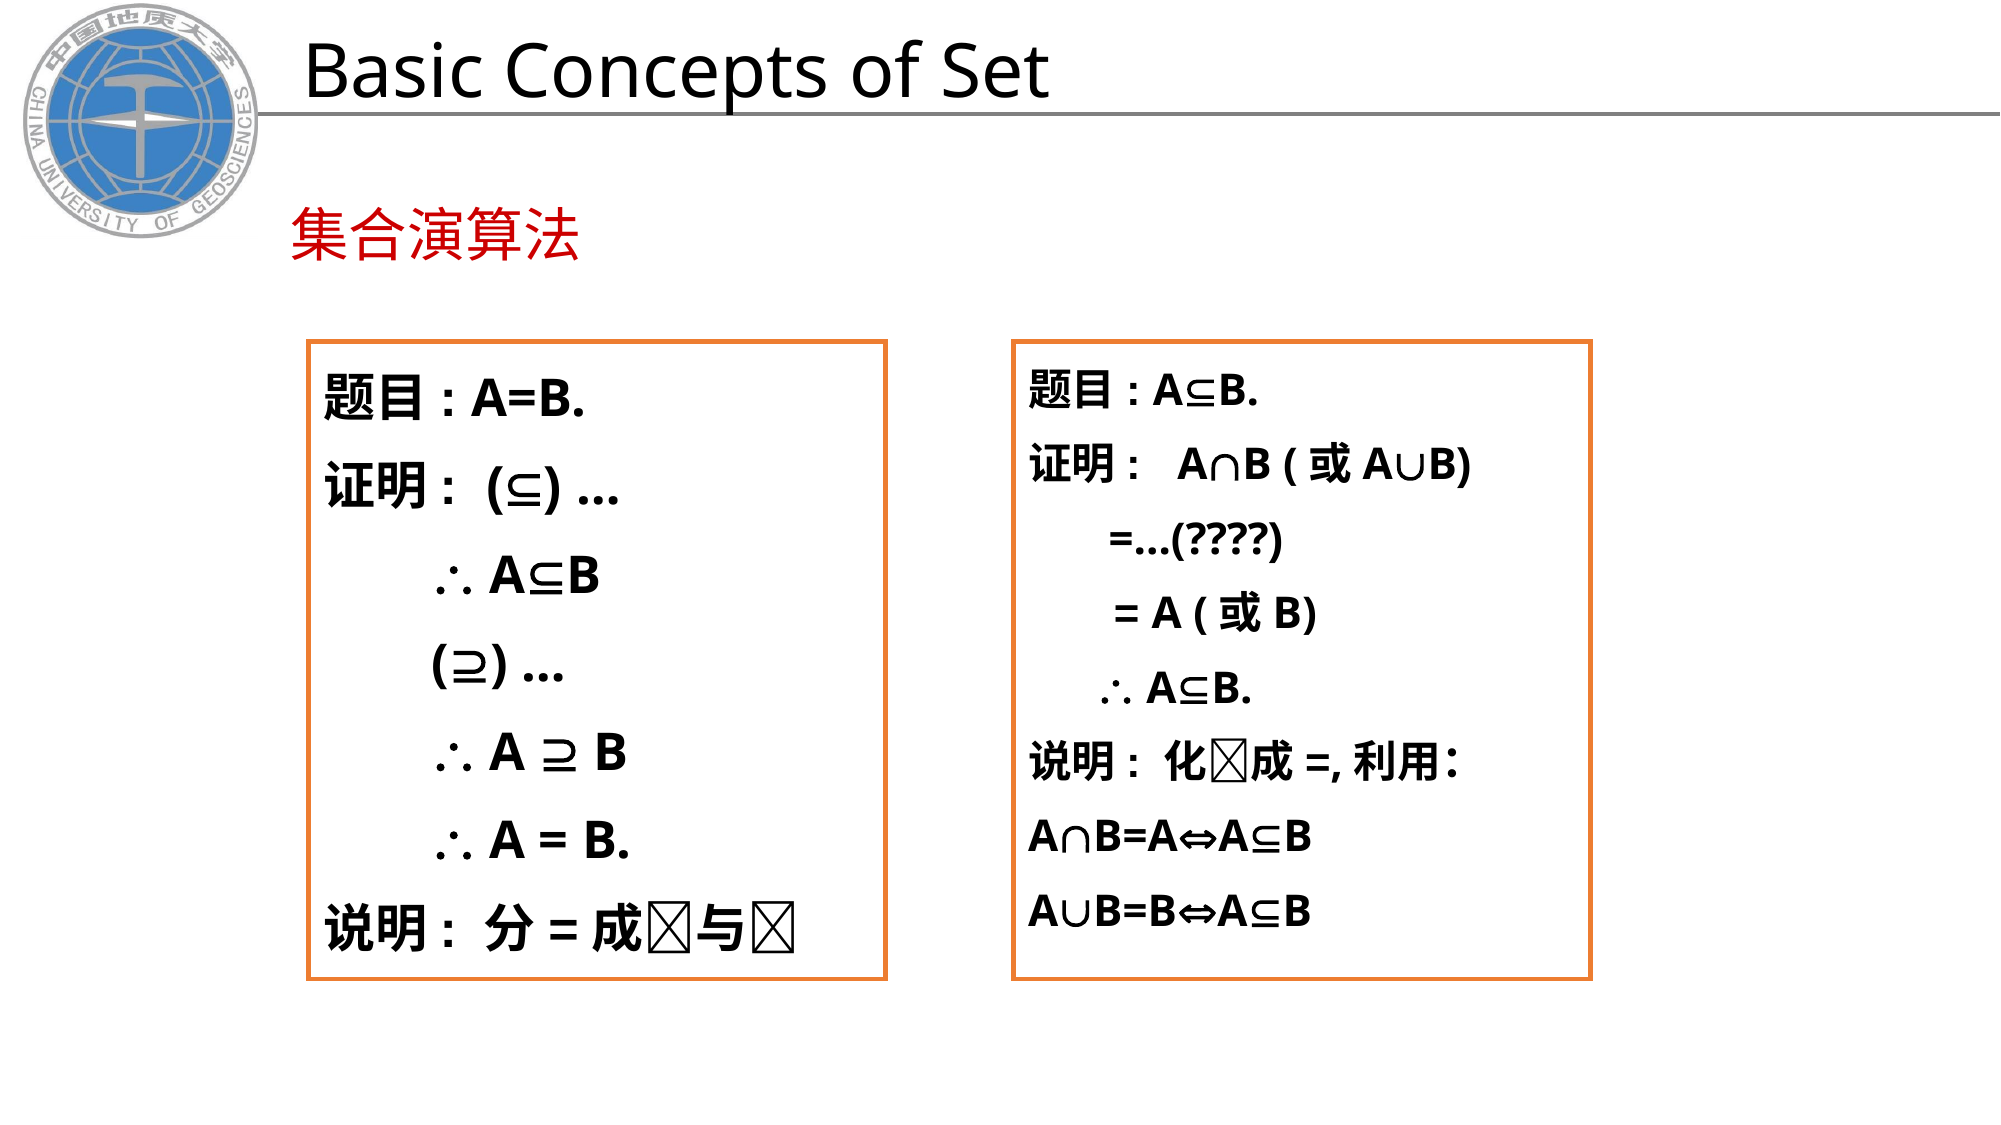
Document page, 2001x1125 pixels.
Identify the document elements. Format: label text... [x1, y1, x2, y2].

text_box Basic Concepts of Set [287, 15, 1233, 120]
text_box 题目: AB. 证明: AB (或AB) =…(????) = A (或B)  AB. 说明: 化成=,利用： AB=AAB AB=BAB [1013, 341, 1591, 980]
picture [21, 3, 258, 239]
text_box 题目: A=B. 证明: () …  AB () …  A  B  A = B. 说明: 分=成与 [308, 341, 886, 980]
text_box 集合演算法 [276, 199, 1652, 862]
